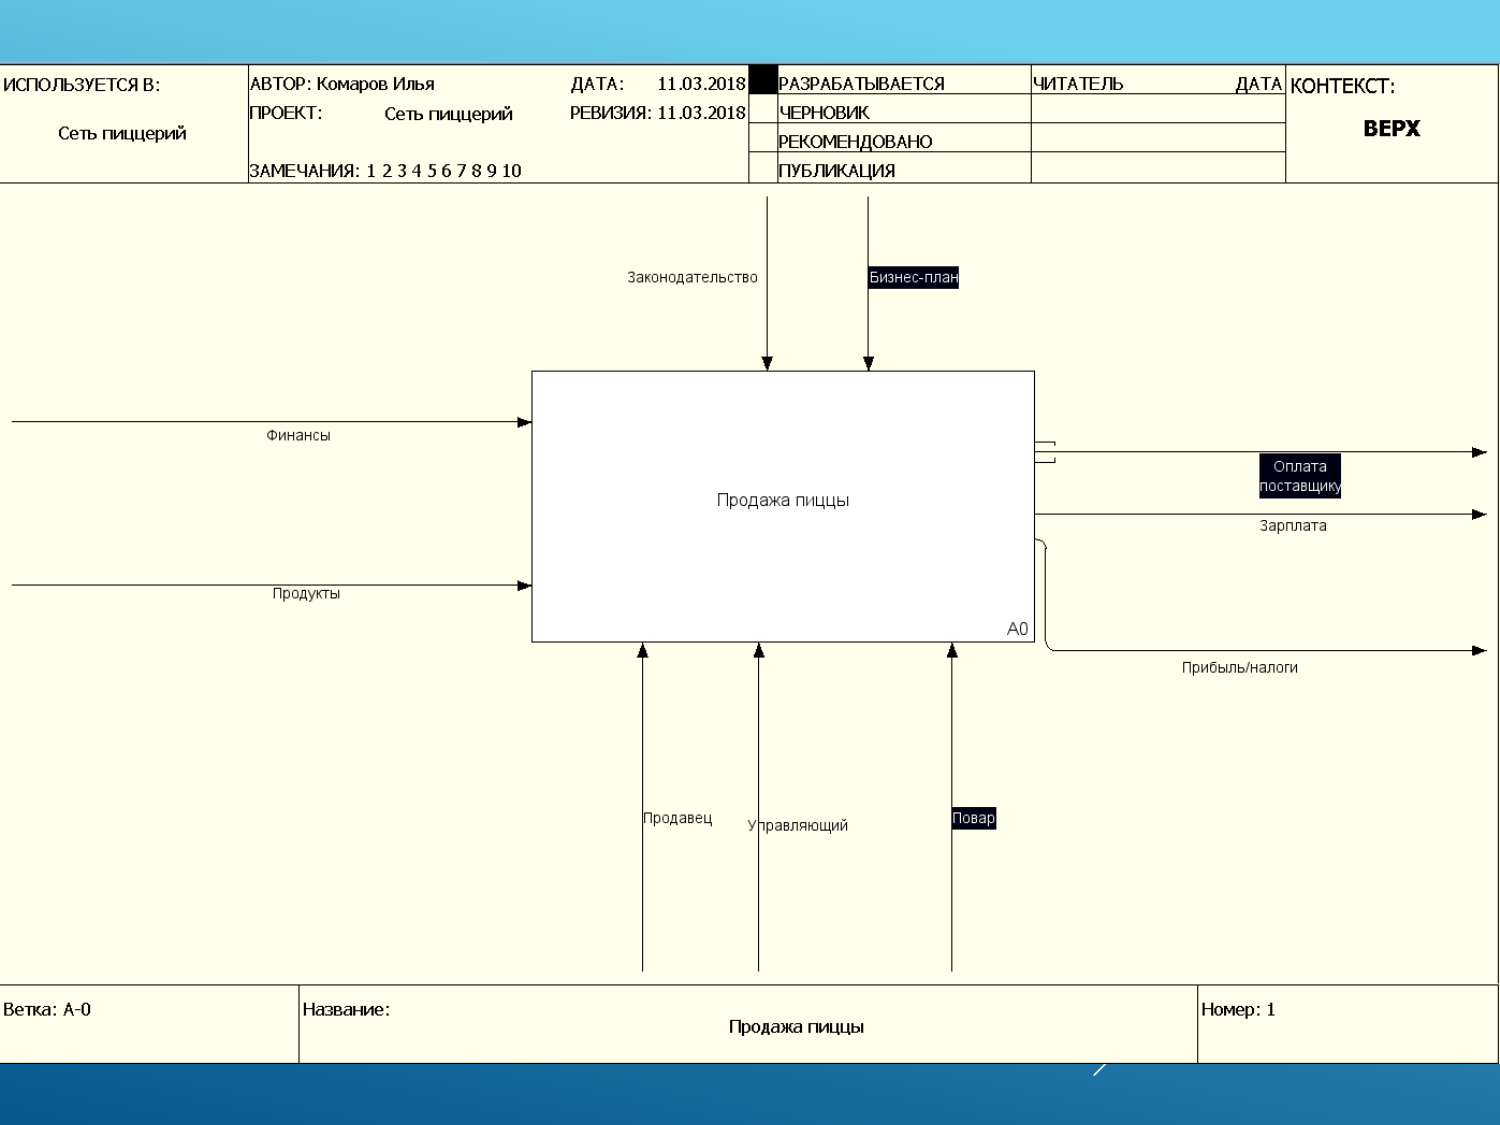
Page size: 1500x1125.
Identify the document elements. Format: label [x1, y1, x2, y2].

picture [0, 61, 1500, 1064]
